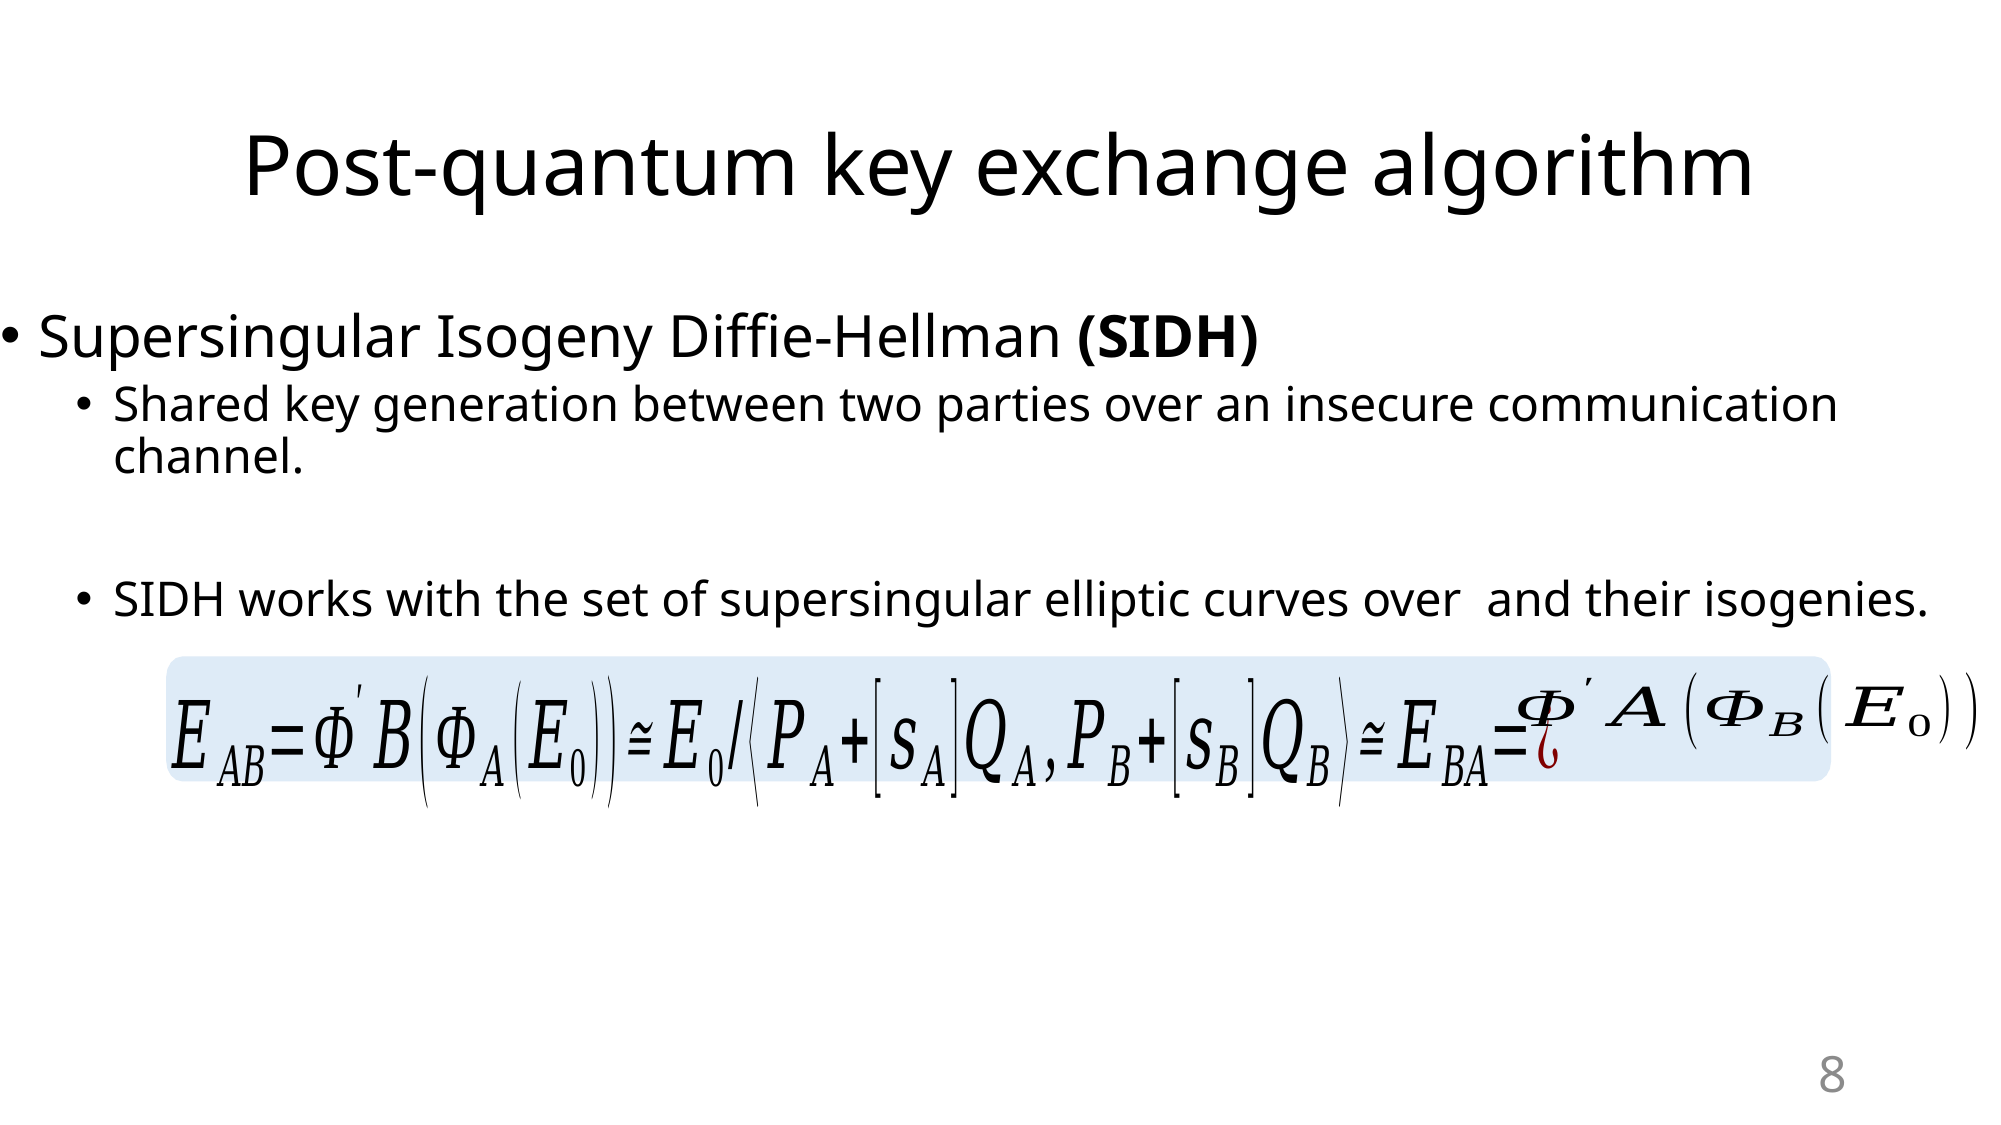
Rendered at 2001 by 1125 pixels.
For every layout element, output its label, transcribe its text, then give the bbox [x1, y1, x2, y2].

text_box [166, 656, 1830, 770]
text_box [168, 669, 1979, 814]
title Post-quantum key exchange algorithm [137, 59, 1863, 278]
slide_number 8 [1412, 1042, 1863, 1103]
